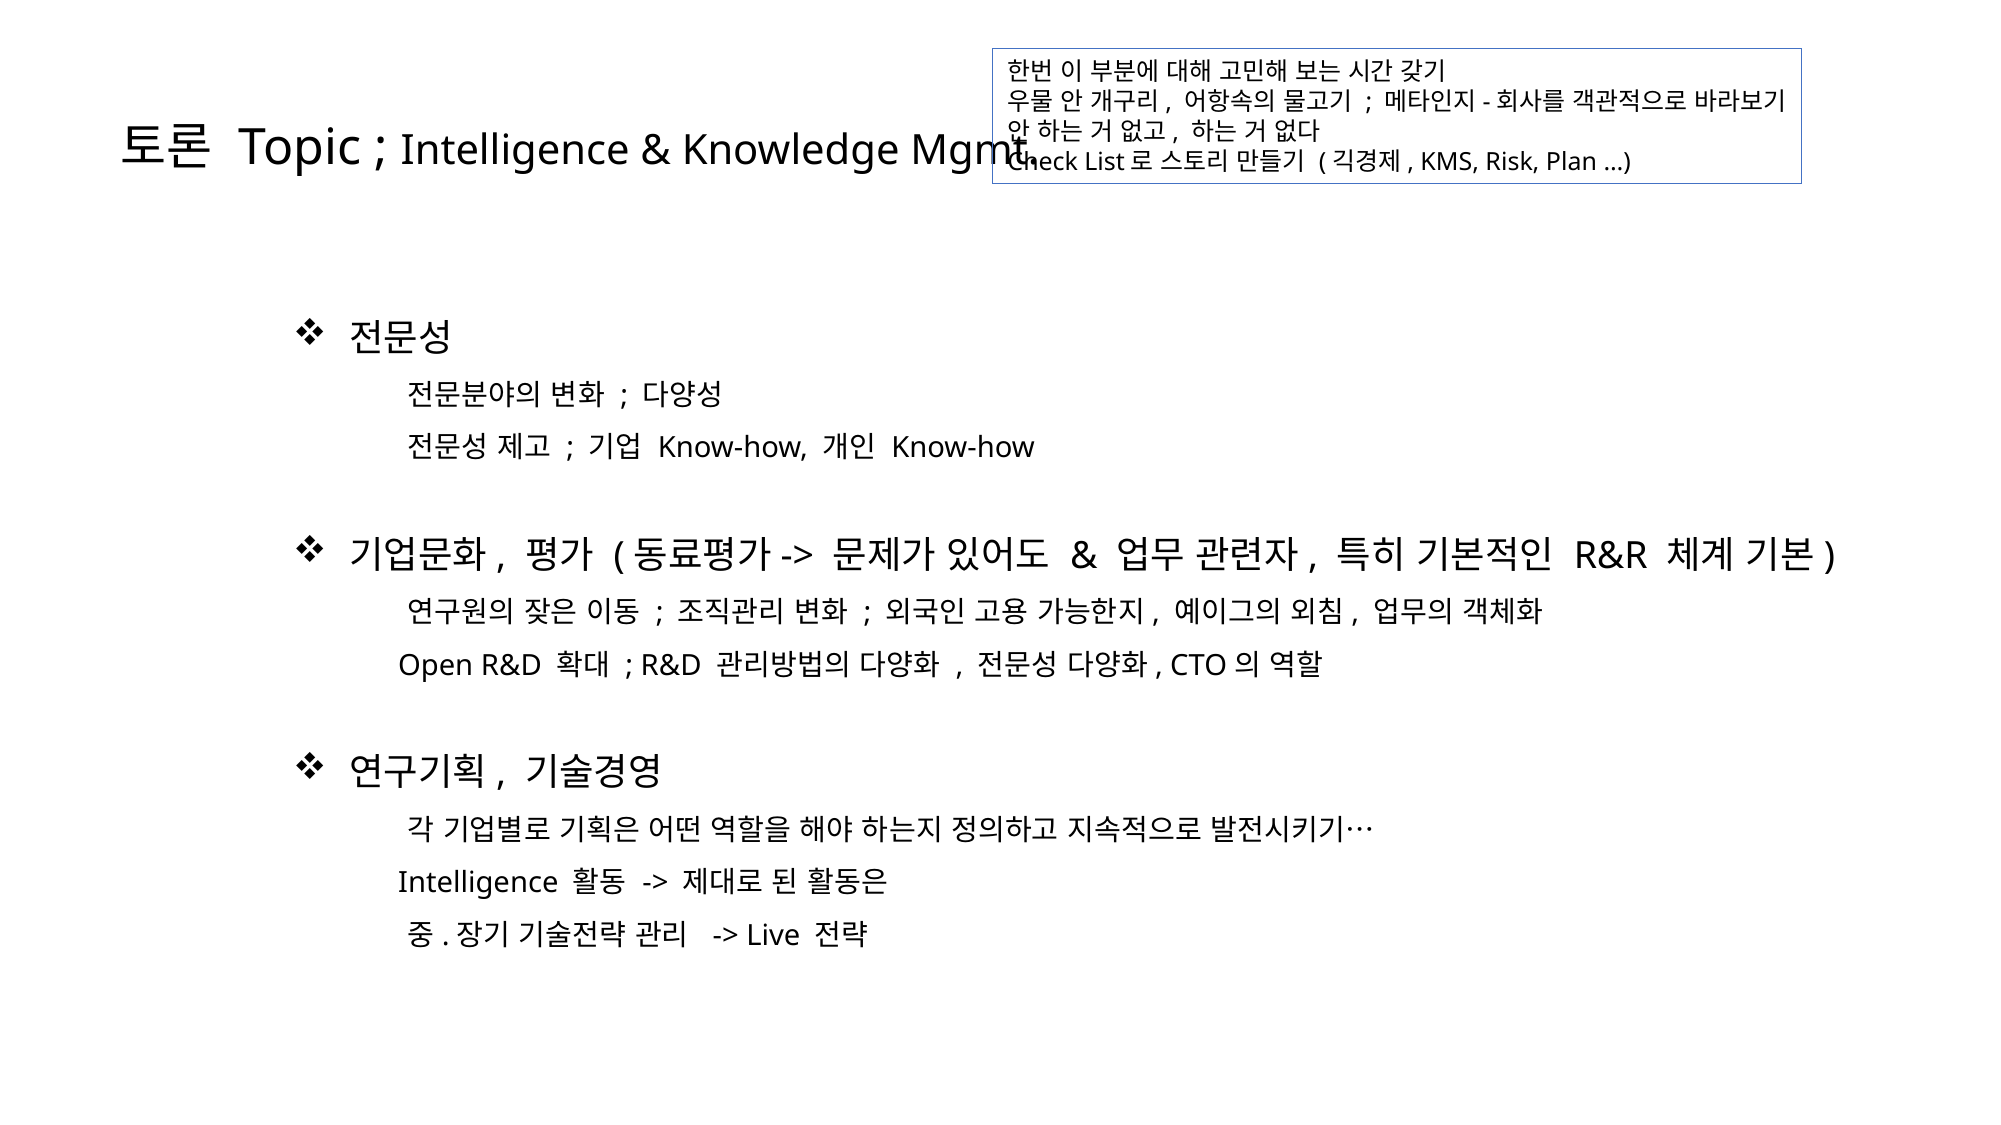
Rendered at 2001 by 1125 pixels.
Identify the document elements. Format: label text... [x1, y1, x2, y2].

text_box 전문성 전문분야의 변화 ; 다양성 전문성 제고 ; 기업 Know-how, 개인 Know-how 기업문화, 평가 (동료평가-> 문제가 있어도 & 업무 관련자, 특히 기본적인 R&R 체계 기본) 연구원의 잦은 이동 ; 조직관리 변화 ; 외국인 고용 가능한지, 예이그의 외침, 업무의 객체화 Open R&D 확대 ; R&D 관리방법의 다양화 , 전문성 다양화, CTO의 역할 연구기획, 기술경영 각 기업별로 기획은 어떤 역할을 해야 하는지 정의하고 지속적으로 발전시키기… Intelligence 활동 -> 제대로 된 활동은 중.장기 기술전략 관리 -> Live 전략 [278, 238, 1851, 959]
text_box 토론 Topic ; Intelligence & Knowledge Mgmt. [106, 107, 992, 183]
text_box 한번 이 부분에 대해 고민해 보는 시간 갖기 우물 안 개구리, 어항속의 물고기 ; 메타인지-회사를 객관적으로 바라보기 안 하는 거 없고, 하는 거 없다 Check List로 스토리 만들기 (긱경제, KMS, Risk, Plan …) [992, 48, 1802, 184]
